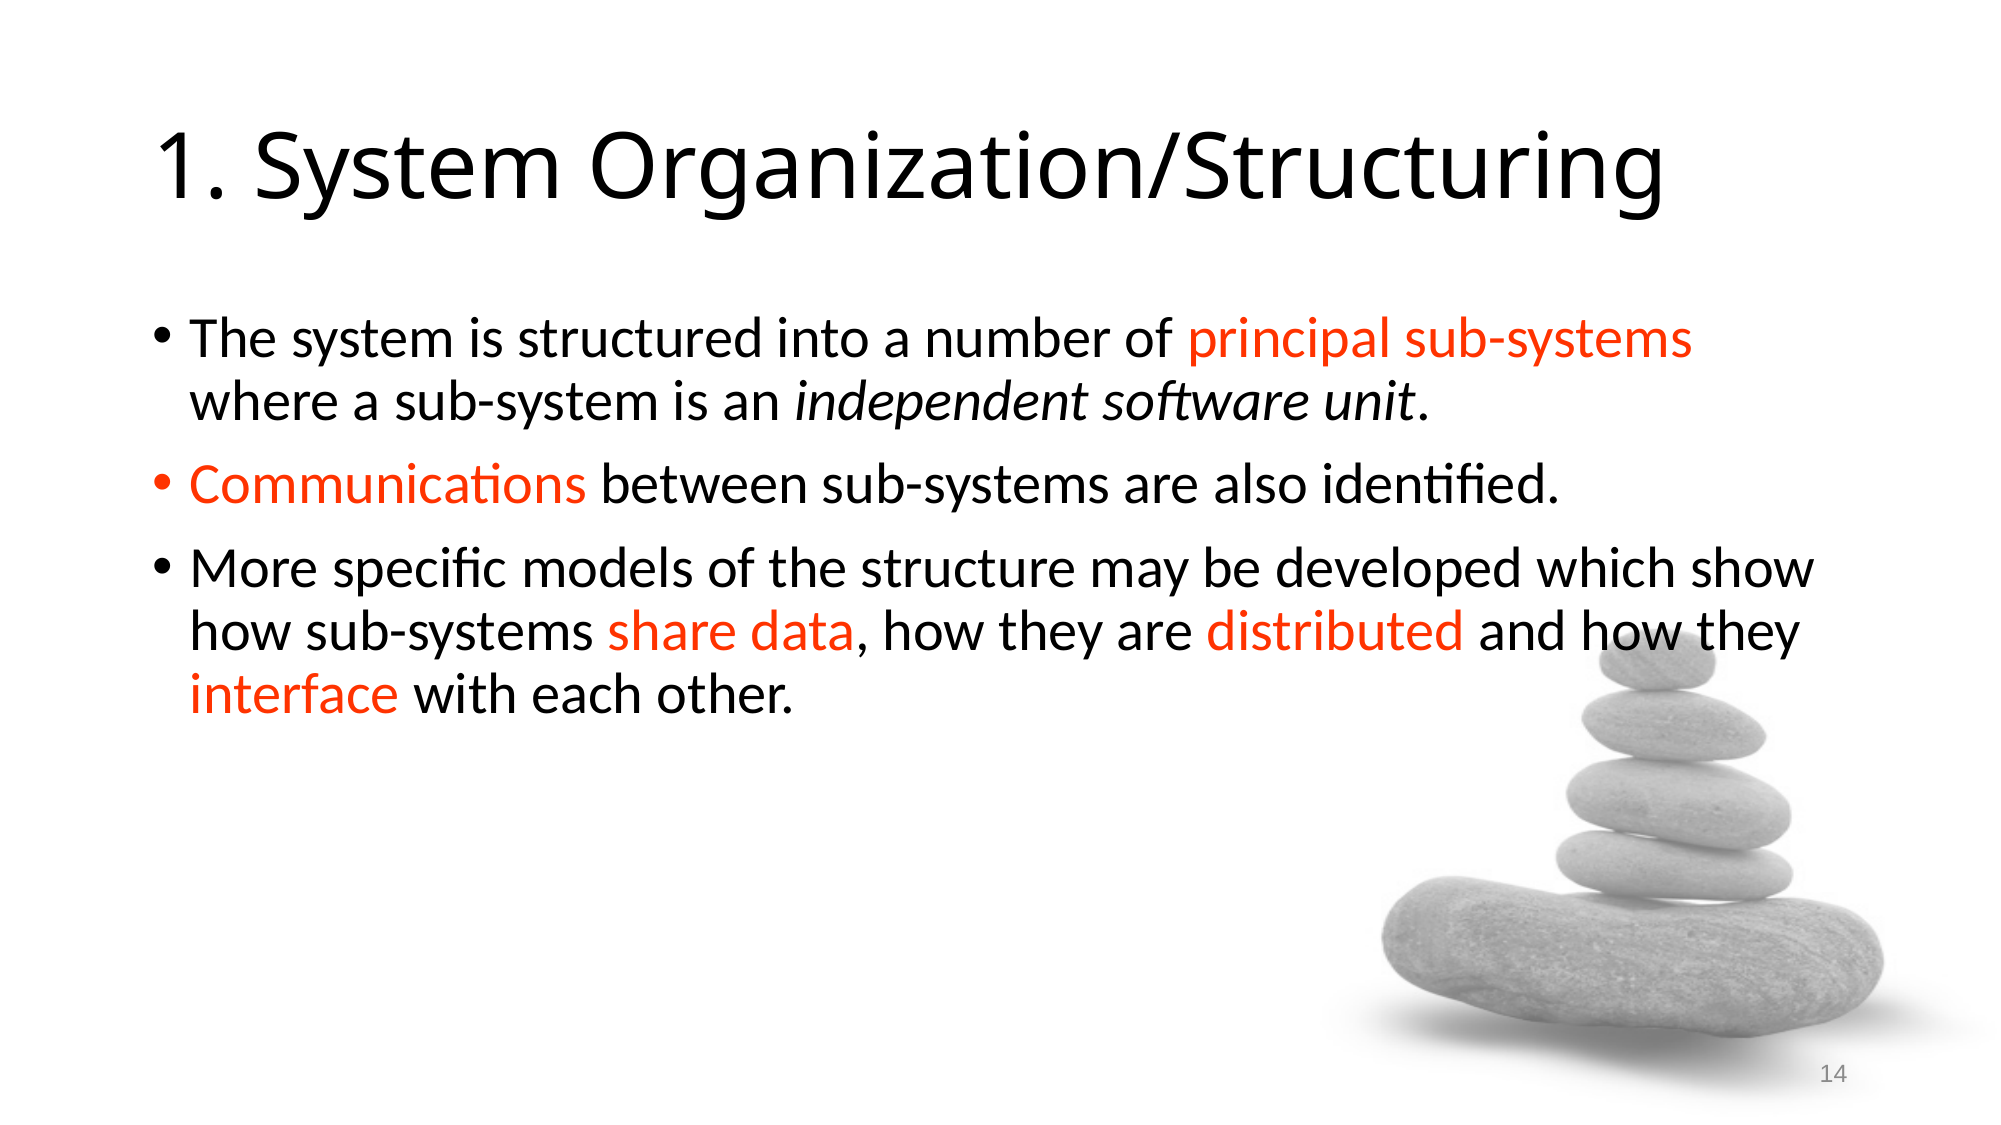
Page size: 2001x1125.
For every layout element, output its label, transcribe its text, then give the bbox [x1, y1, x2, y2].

list The system is structured into a number of principal sub-systems where a sub-system is an independent software unit. Communications between sub-systems are also identified. More specific models of the structure may be developed which show how sub-systems share data, how they are distributed and how they interface with each other. [137, 299, 1863, 1014]
title 1. System Organization/Structuring [137, 59, 1863, 278]
slide_number 14 [1412, 1042, 1863, 1103]
